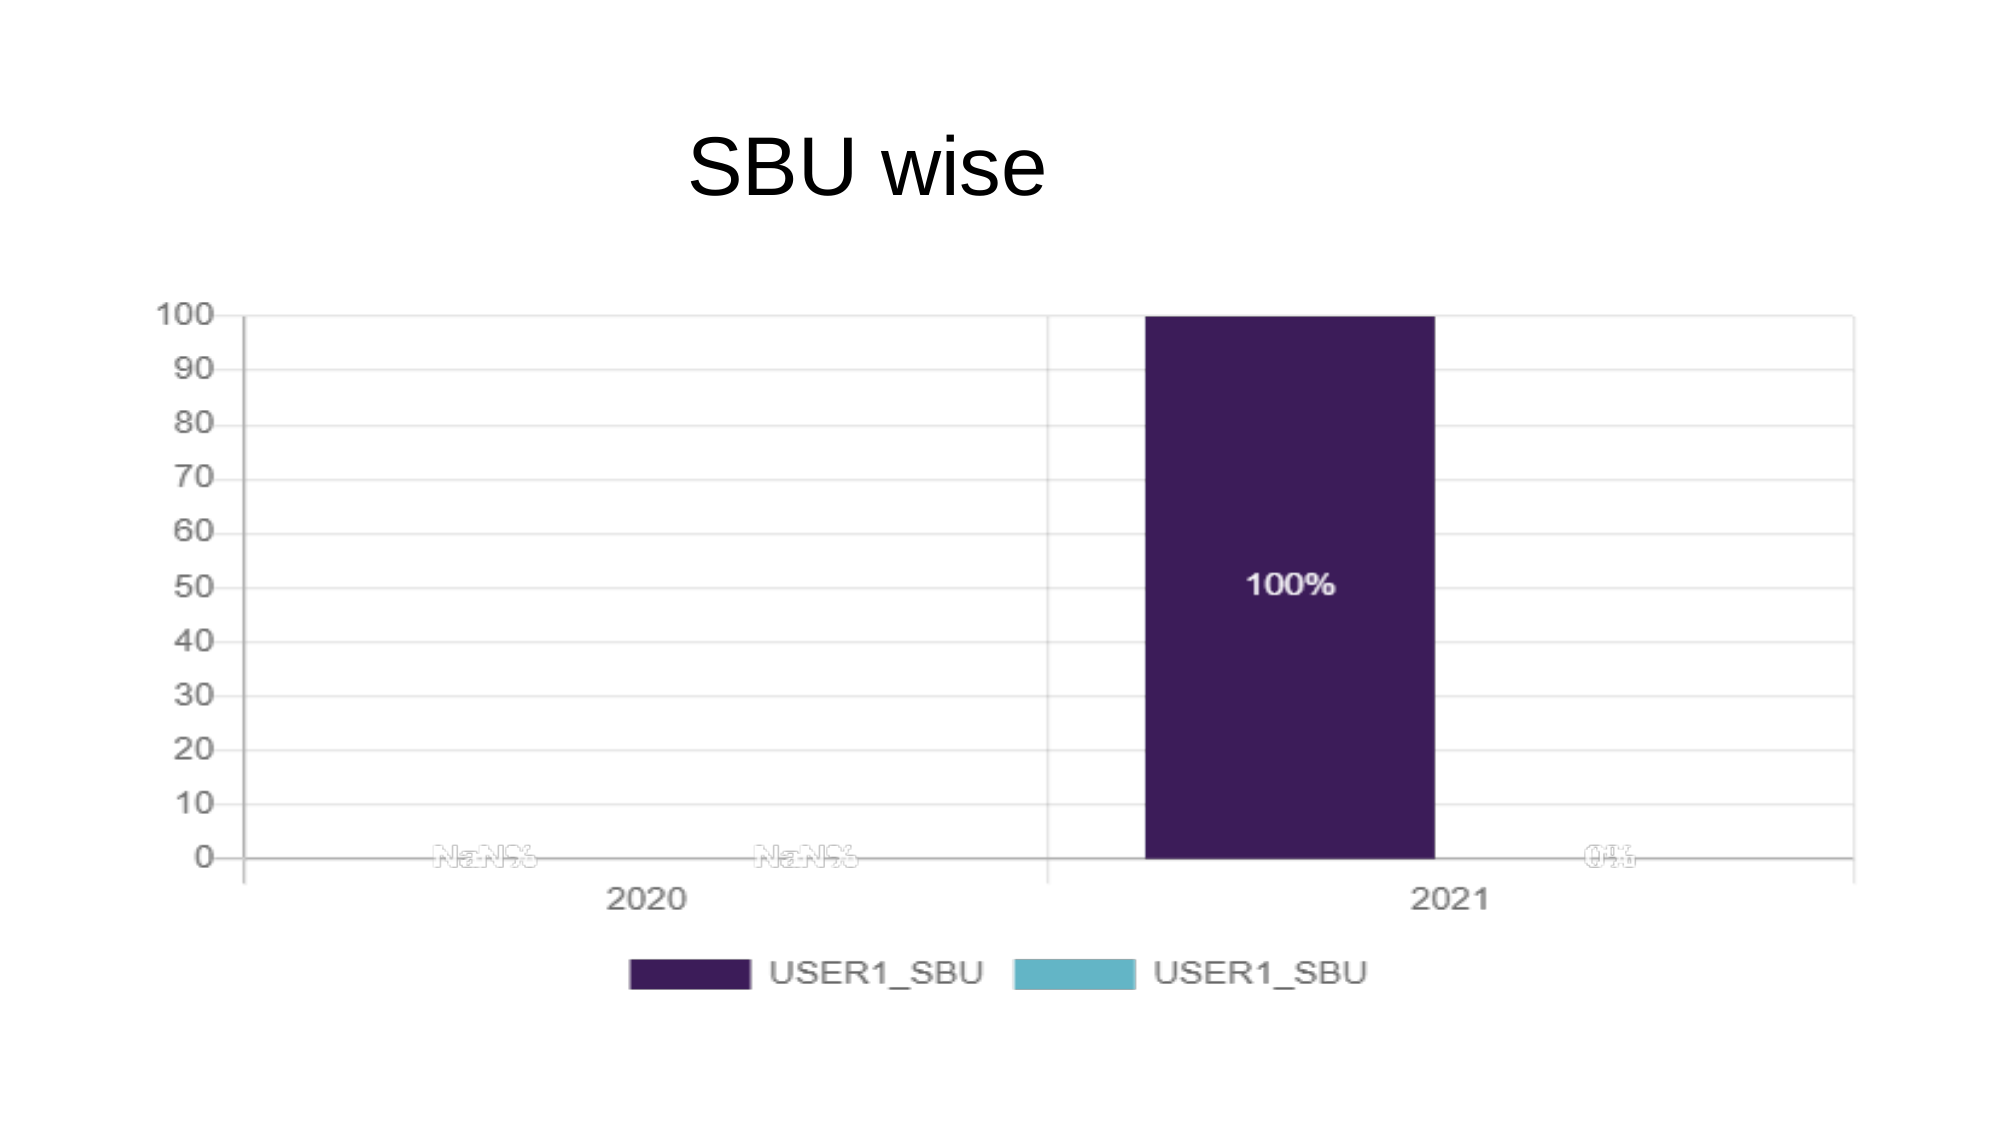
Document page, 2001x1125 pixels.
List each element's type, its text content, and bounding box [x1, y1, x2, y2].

title SBU wise [137, 59, 1863, 278]
picture [137, 299, 1863, 1014]
